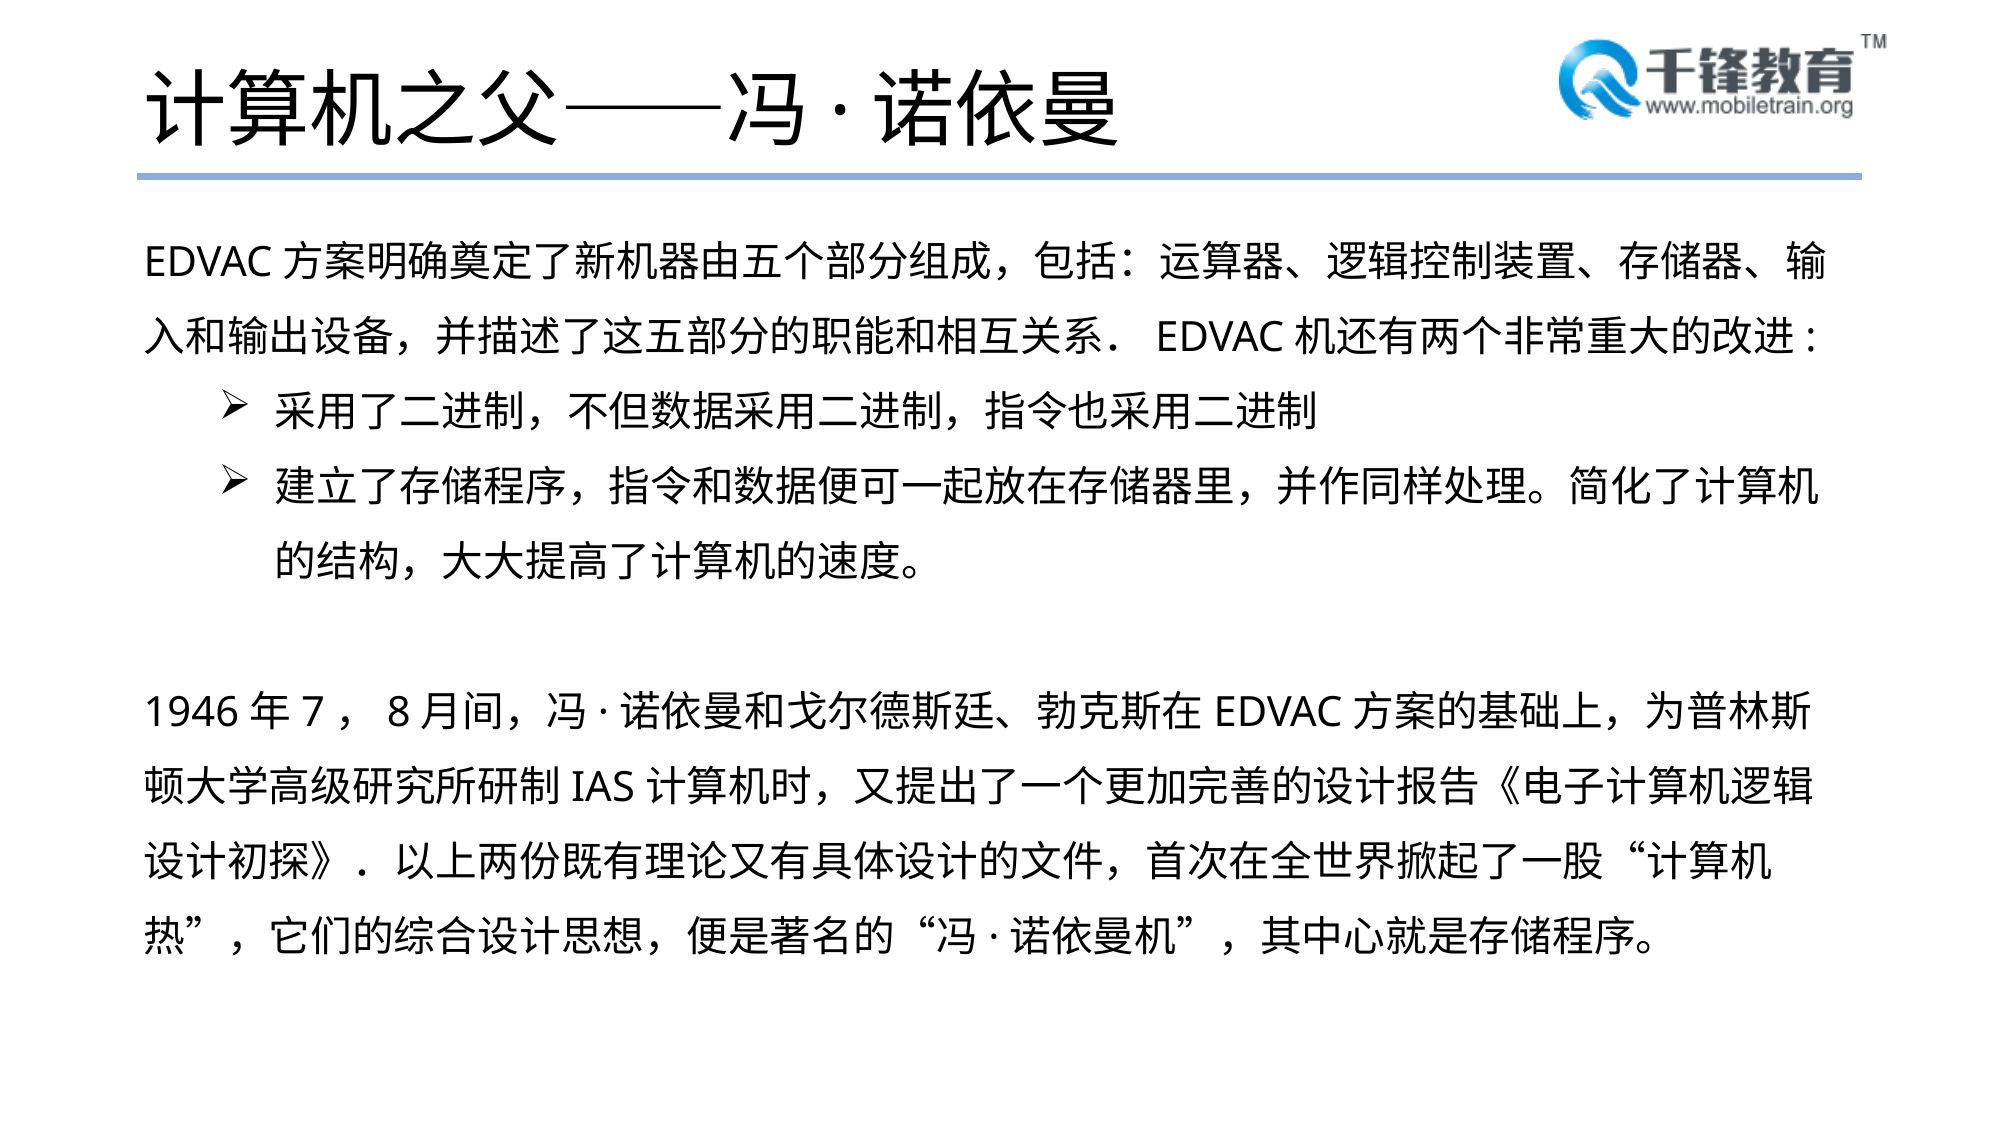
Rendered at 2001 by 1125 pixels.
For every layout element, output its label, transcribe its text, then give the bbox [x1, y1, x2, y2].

picture [1559, 34, 1887, 120]
text_box EDVAC方案明确奠定了新机器由五个部分组成，包括：运算器、逻辑控制装置、存储器、输入和输出设备，并描述了这五部分的职能和相互关系．EDVAC机还有两个非常重大的改进: 采用了二进制，不但数据采用二进制，指令也采用二进制 建立了存储程序，指令和数据便可一起放在存储器里，并作同样处理。简化了计算机的结构，大大提高了计算机的速度。 1946年7，8月间，冯·诺依曼和戈尔德斯廷、勃克斯在EDVAC方案的基础上，为普林斯顿大学高级研究所研制IAS计算机时，又提出了一个更加完善的设计报告《电子计算机逻辑设计初探》．以上两份既有理论又有具体设计的文件，首次在全世界掀起了一股“计算机热”，它们的综合设计思想，便是著名的“冯·诺依曼机”，其中心就是存储程序。 [128, 202, 1869, 1118]
text_box 计算机之父——冯·诺依曼 [128, 55, 1346, 170]
